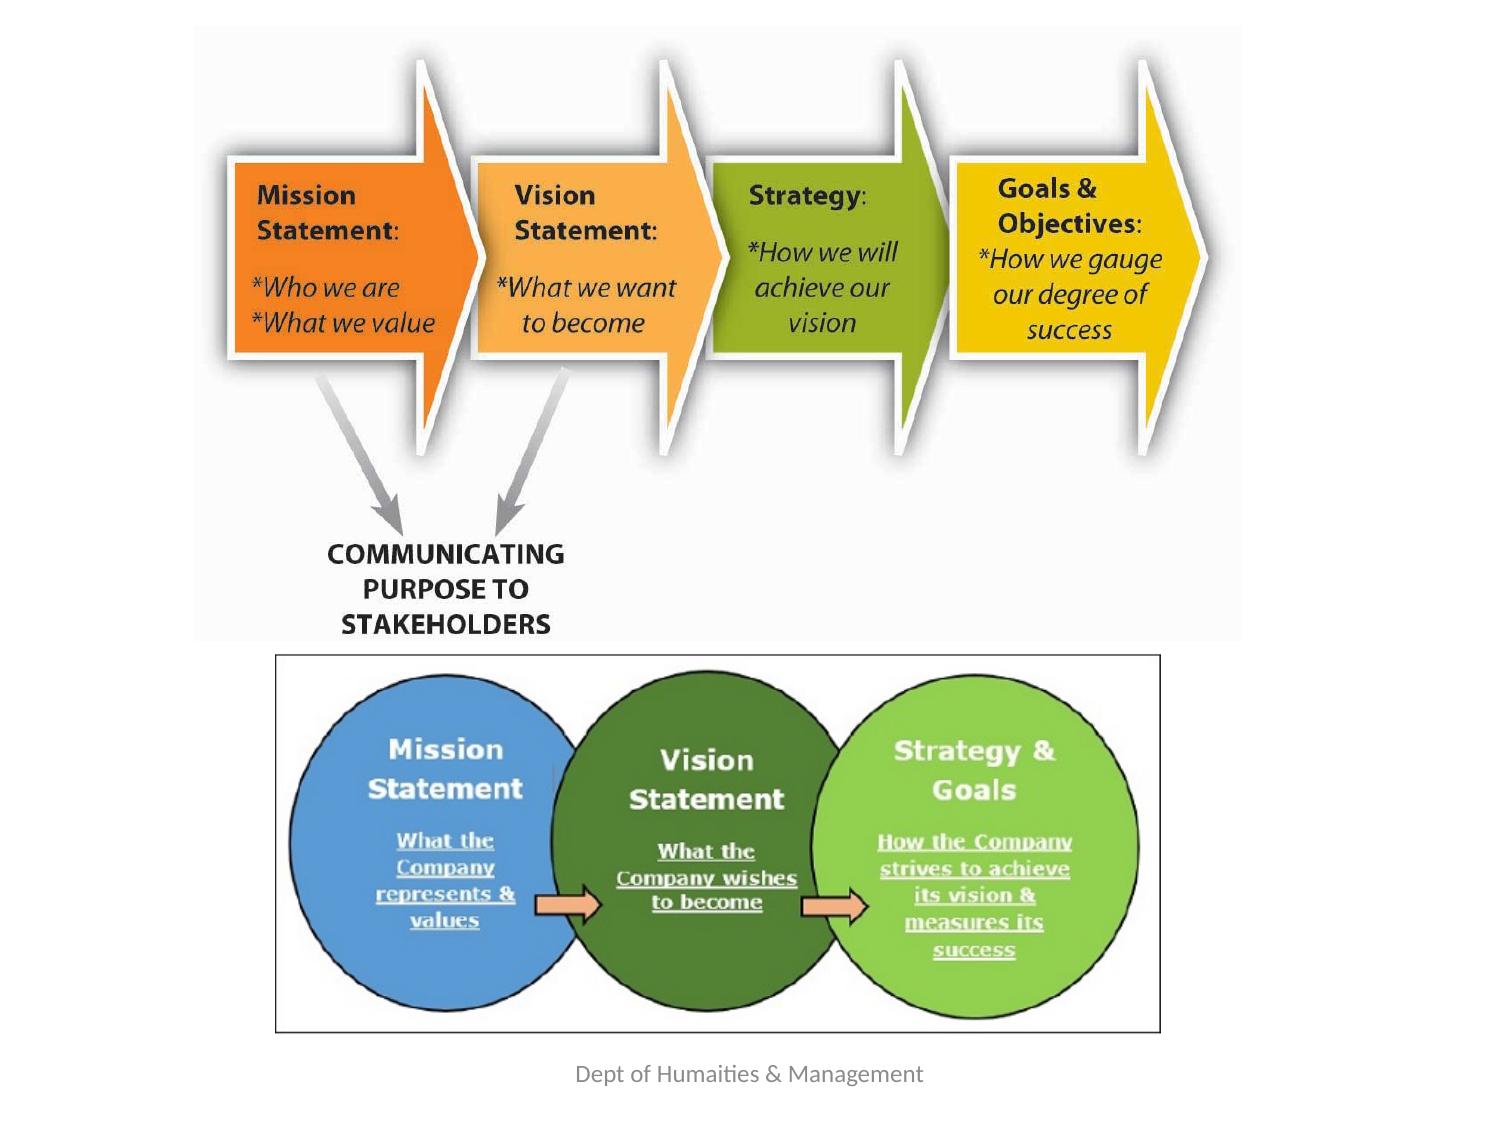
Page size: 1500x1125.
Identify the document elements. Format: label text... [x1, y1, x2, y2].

footer Dept of Humaities & Management [512, 1043, 988, 1103]
picture [194, 26, 1242, 641]
picture [274, 653, 1162, 1036]
